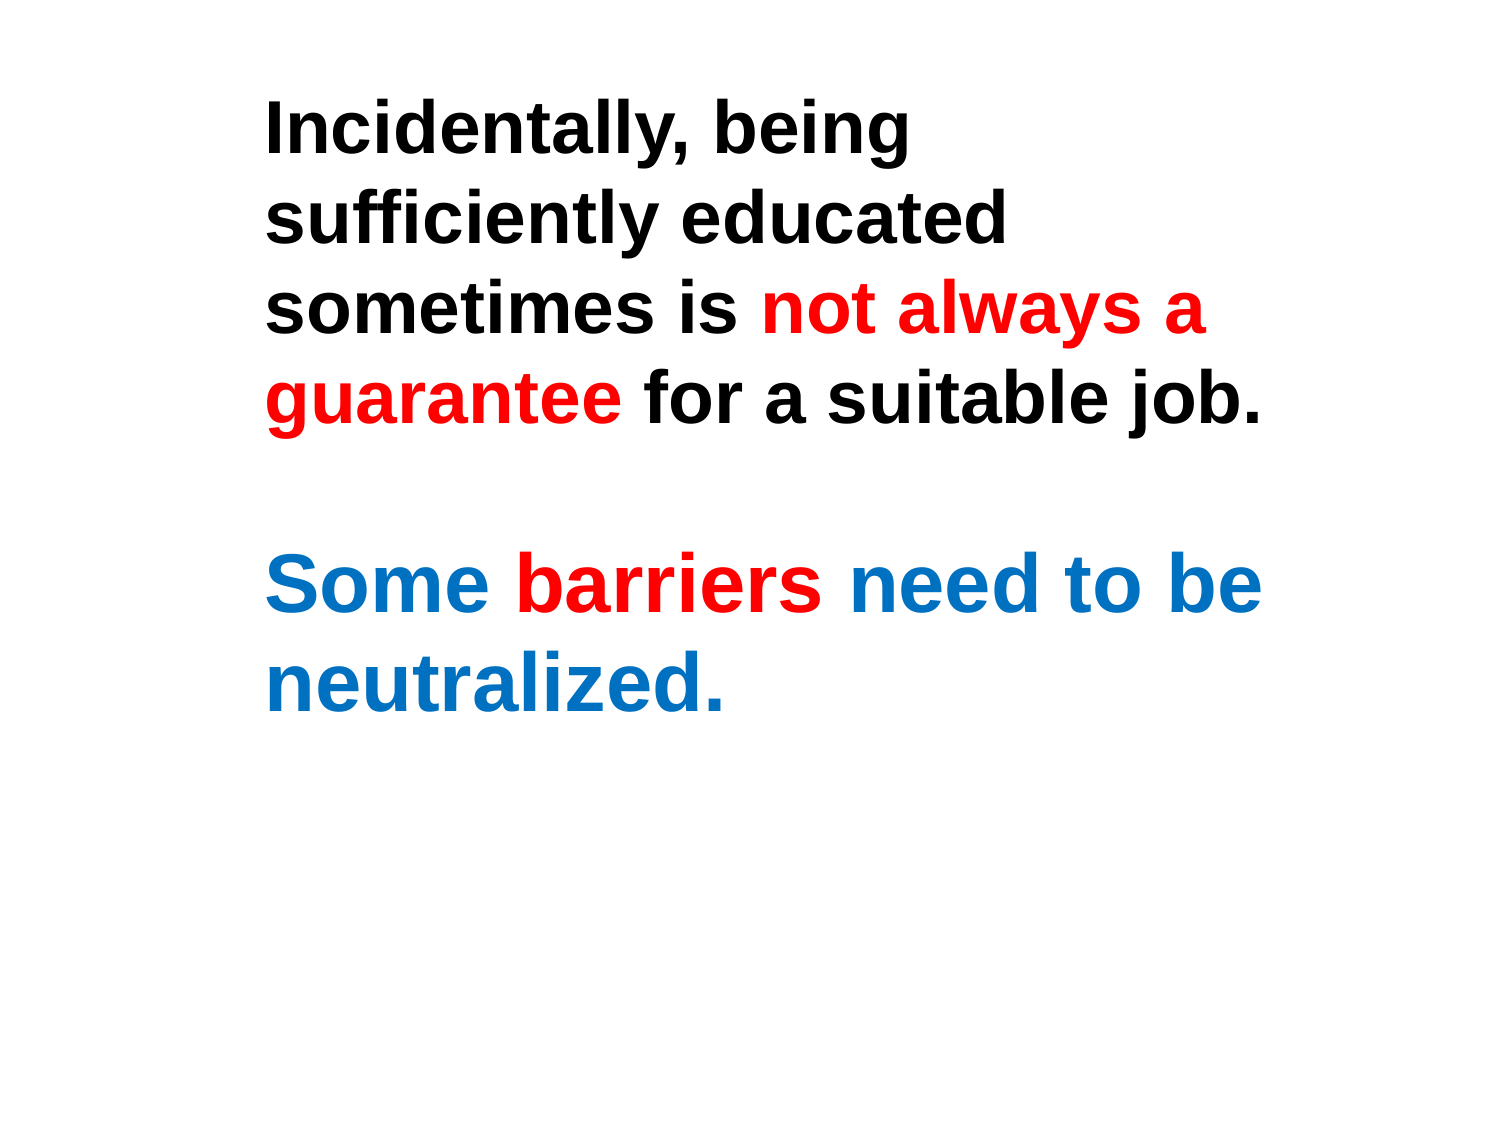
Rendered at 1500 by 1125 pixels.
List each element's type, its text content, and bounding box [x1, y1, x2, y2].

text_box Incidentally, being sufficiently educated sometimes is not always a guarantee for a suitable job. Some barriers need to be neutralized. [249, 71, 1313, 736]
